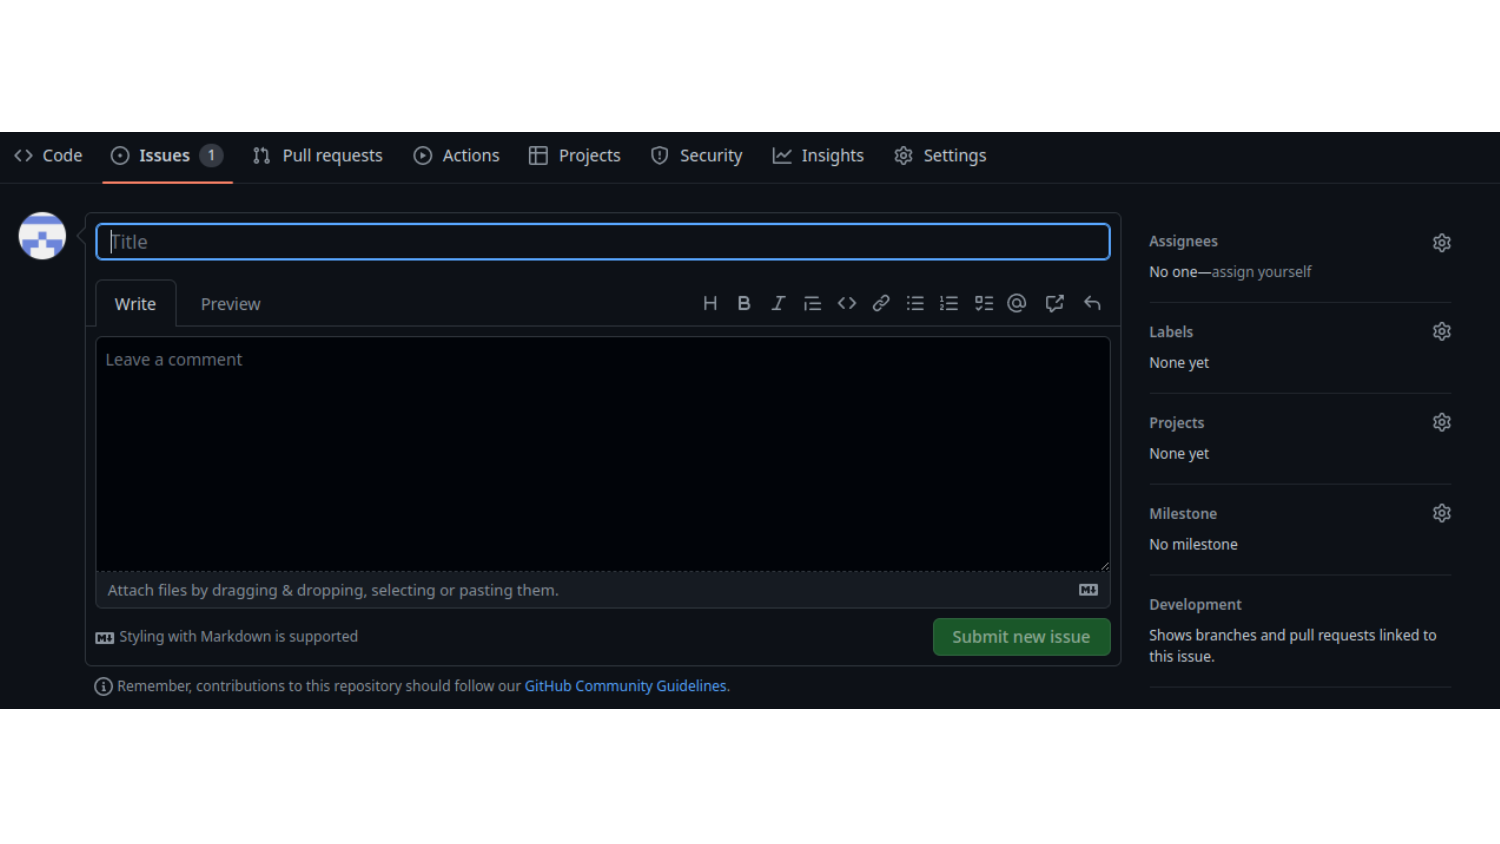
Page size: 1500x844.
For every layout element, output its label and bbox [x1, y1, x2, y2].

picture [0, 132, 1500, 709]
